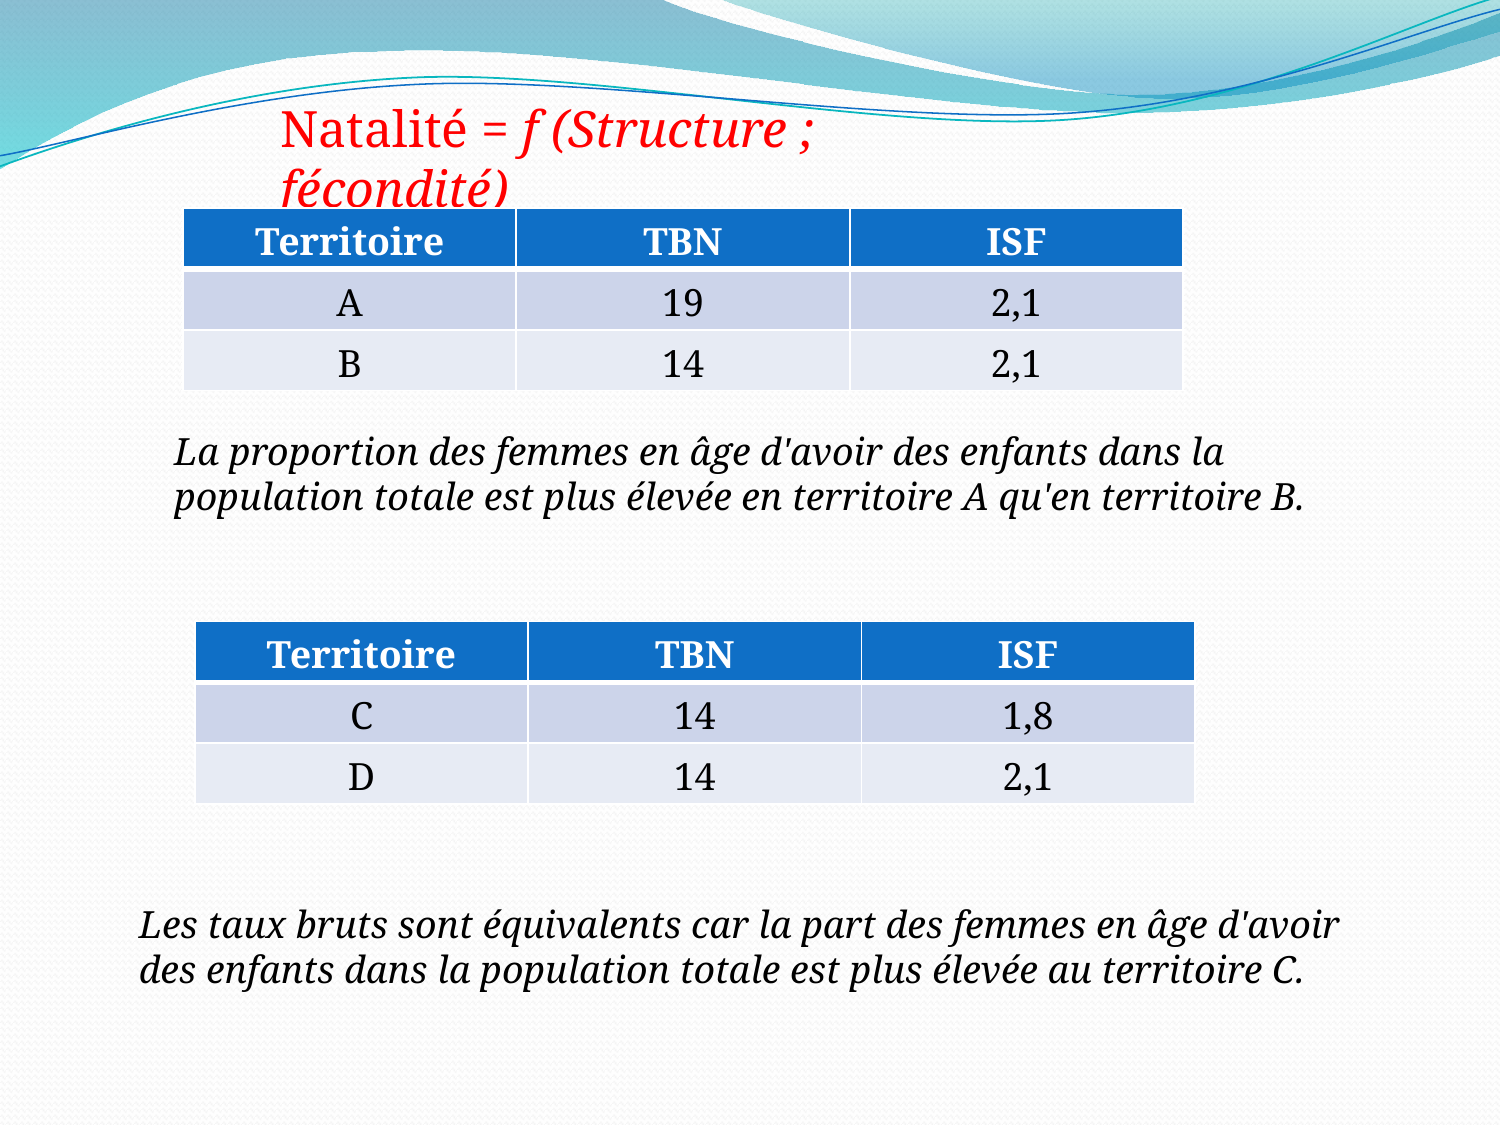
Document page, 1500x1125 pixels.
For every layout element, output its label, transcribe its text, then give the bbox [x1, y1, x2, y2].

table_header Territoire [196, 622, 527, 680]
table_header TBN [529, 622, 861, 680]
table_cell B [184, 331, 515, 390]
table_cell C [196, 685, 527, 742]
table_cell A [184, 272, 515, 329]
table_header TBN [517, 209, 849, 266]
table_header ISF [851, 209, 1182, 266]
text_box Les taux bruts sont équivalents car la part des femmes en âge d'avoir des enfants dans la population totale est plus élevée au territoire C. [123, 893, 1400, 998]
text_box Natalité = f (Structure ; fécondité) [265, 89, 1016, 207]
table_cell 19 [517, 272, 849, 329]
text_box La proportion des femmes en âge d'avoir des enfants dans la population totale est plus élevée en territoire A qu'en territoire B. [159, 420, 1424, 526]
table_cell 14 [517, 331, 849, 390]
table_cell 2,1 [851, 331, 1182, 390]
table_header ISF [862, 622, 1194, 680]
table_cell 1,8 [862, 685, 1194, 742]
table_cell 2,1 [862, 744, 1194, 803]
table_cell D [196, 744, 527, 803]
table_cell 14 [529, 744, 861, 803]
table_header Territoire [184, 209, 515, 266]
table_cell 14 [529, 685, 861, 742]
table_cell 2,1 [851, 272, 1182, 329]
